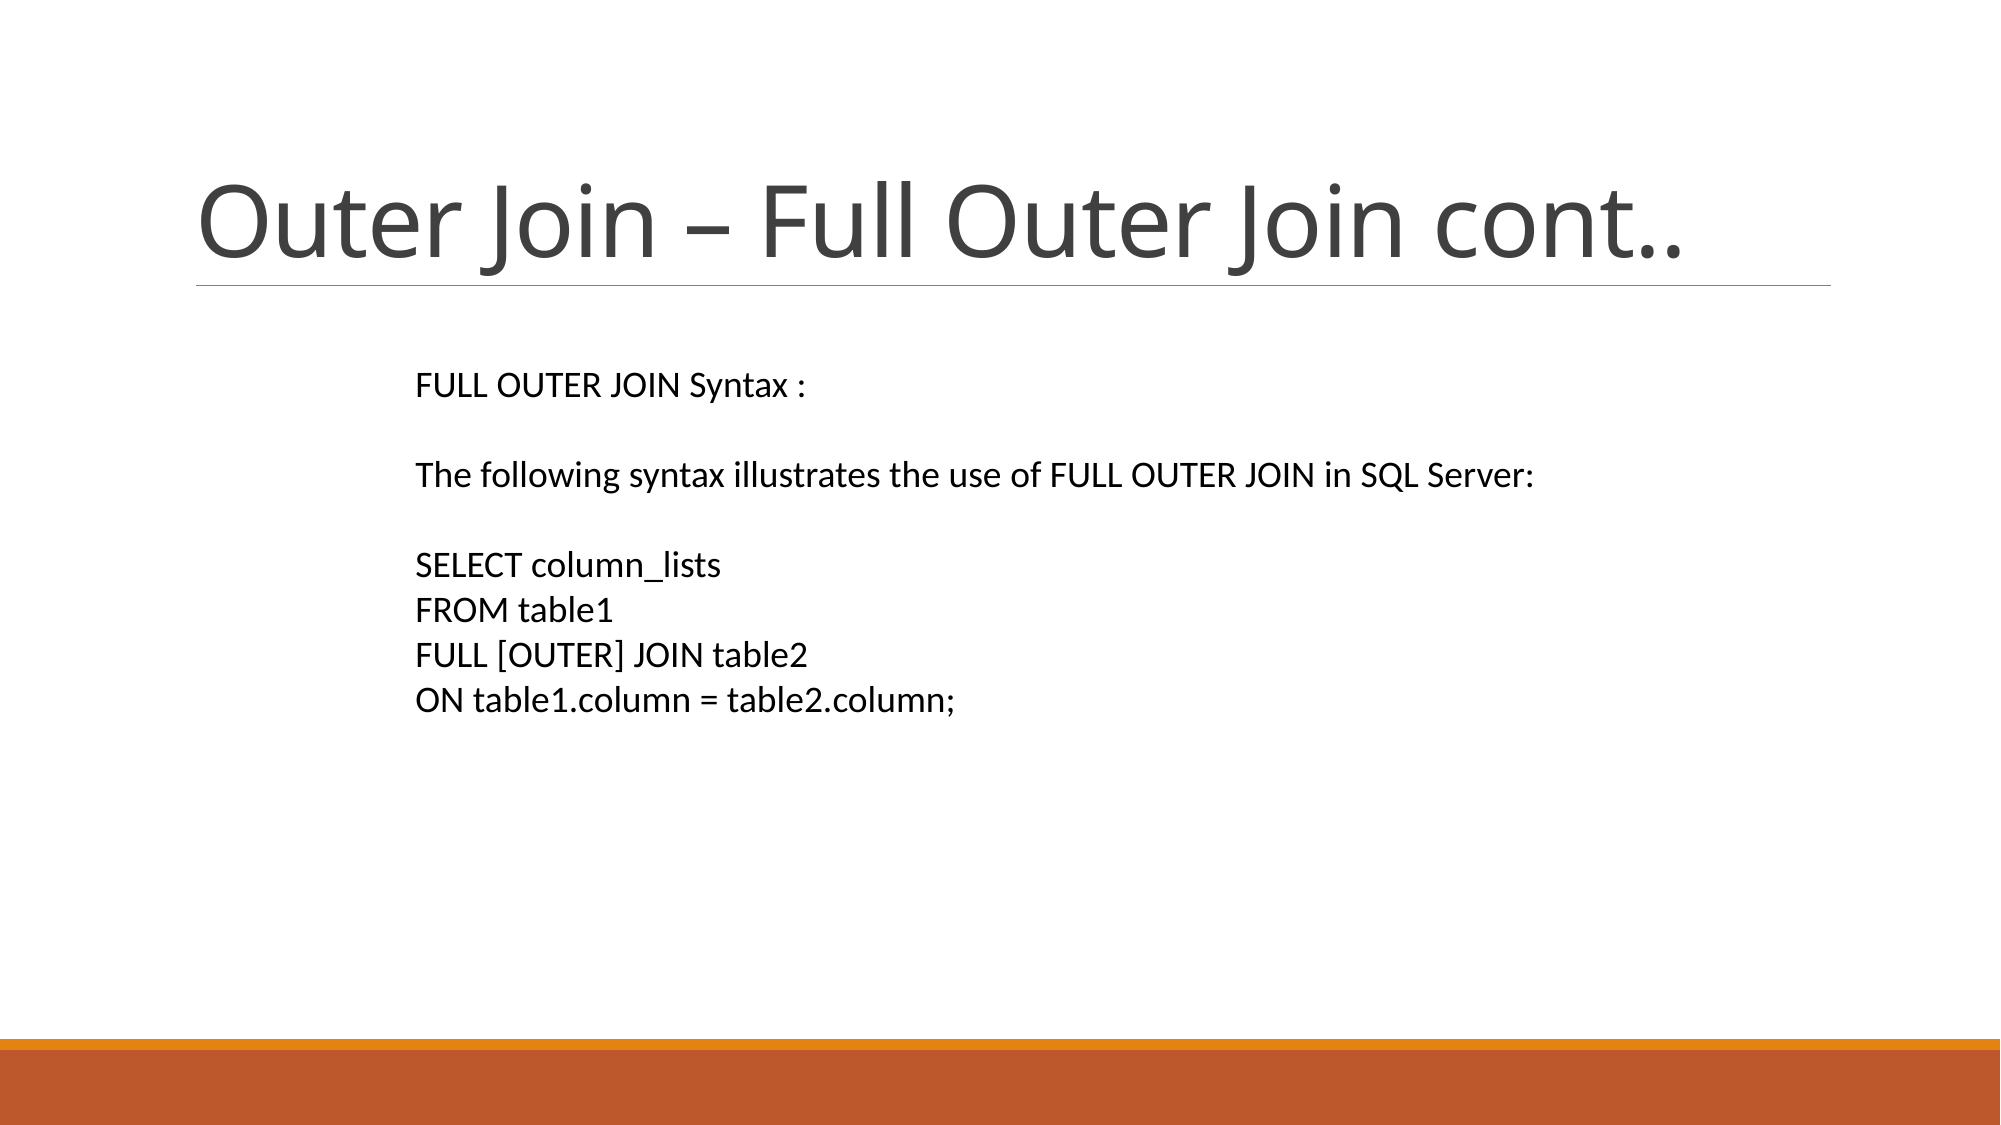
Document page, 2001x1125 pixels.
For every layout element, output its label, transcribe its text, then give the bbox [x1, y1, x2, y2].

title Outer Join – Full Outer Join cont.. [180, 47, 1830, 285]
text_box FULL OUTER JOIN Syntax : The following syntax illustrates the use of FULL OUTER JOIN in SQL Server: SELECT column_lists FROM table1 FULL [OUTER] JOIN table2 ON table1.column = table2.column; [400, 352, 1659, 728]
